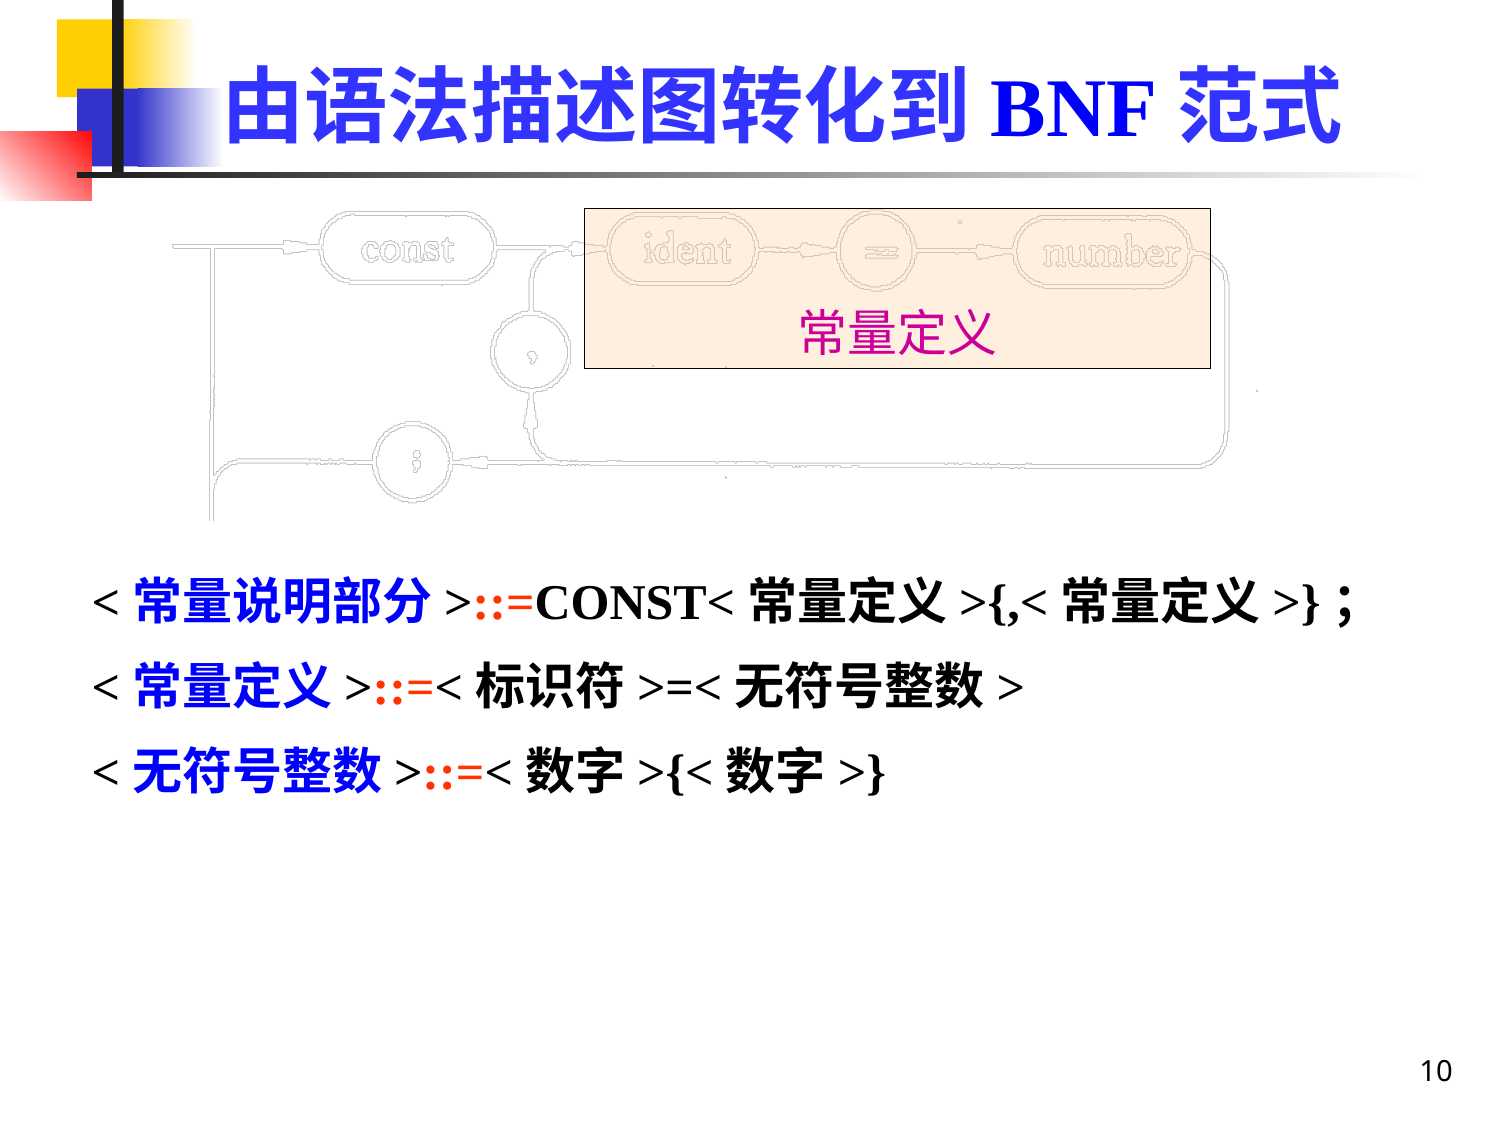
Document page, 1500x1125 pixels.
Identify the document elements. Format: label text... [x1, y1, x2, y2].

slide_number 10 [1155, 1024, 1468, 1100]
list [170, 184, 1258, 521]
title 由语法描述图转化到BNF范式 [188, 35, 1376, 161]
text_box <常量说明部分>::=CONST<常量定义>{,<常量定义>}； <常量定义>::=<标识符>=<无符号整数> <无符号整数>::=<数字>{<数字>} [76, 562, 1424, 808]
